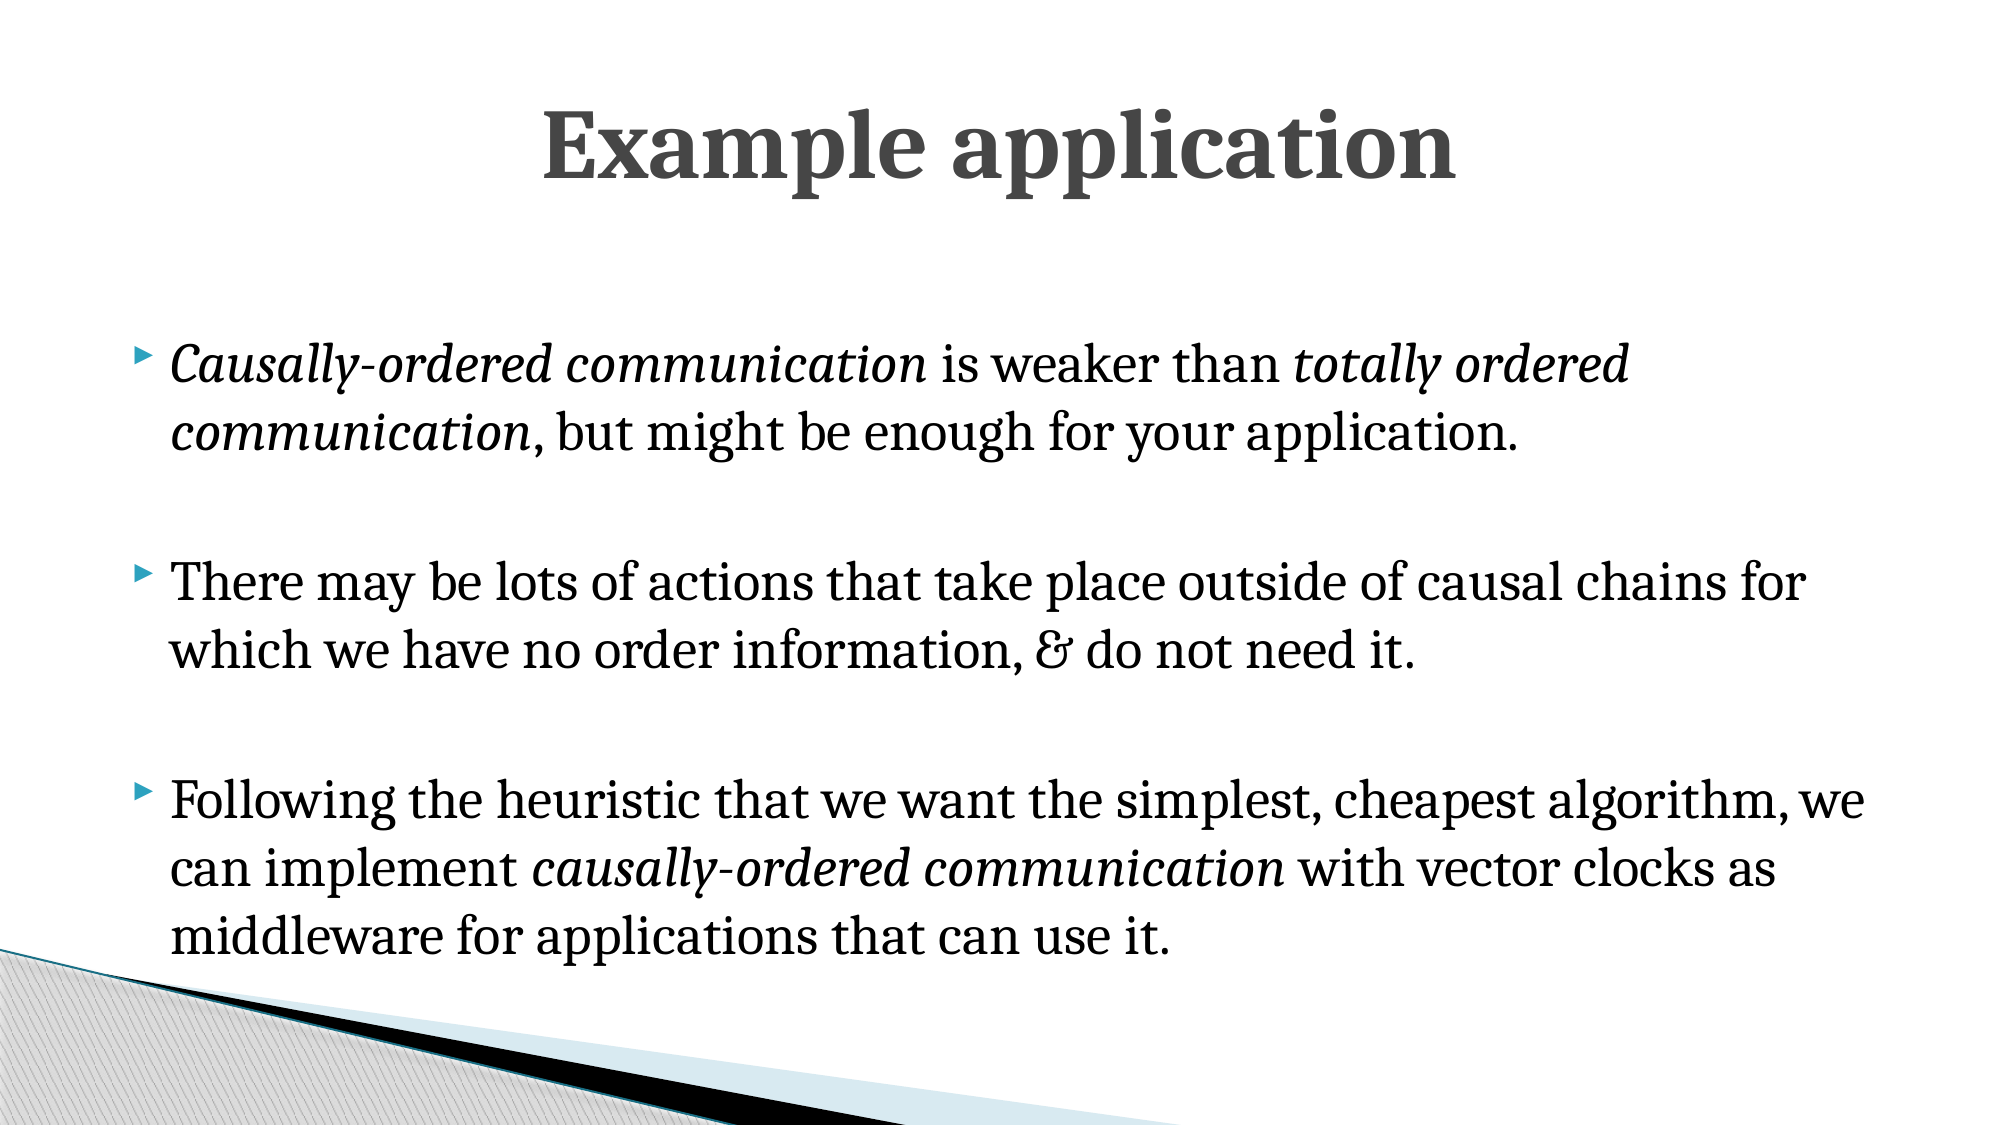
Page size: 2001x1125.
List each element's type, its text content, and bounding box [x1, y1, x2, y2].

title Example application [99, 45, 1900, 233]
list Causally-ordered communication is weaker than totally ordered communication, but might be enough for your application. There may be lots of actions that take place outside of causal chains for which we have no order information, & do not need it. Following the heuristic that we want the simplest, cheapest algorithm, we can implement causally-ordered communication with vector clocks as middleware for applications that can use it. [99, 242, 1900, 986]
